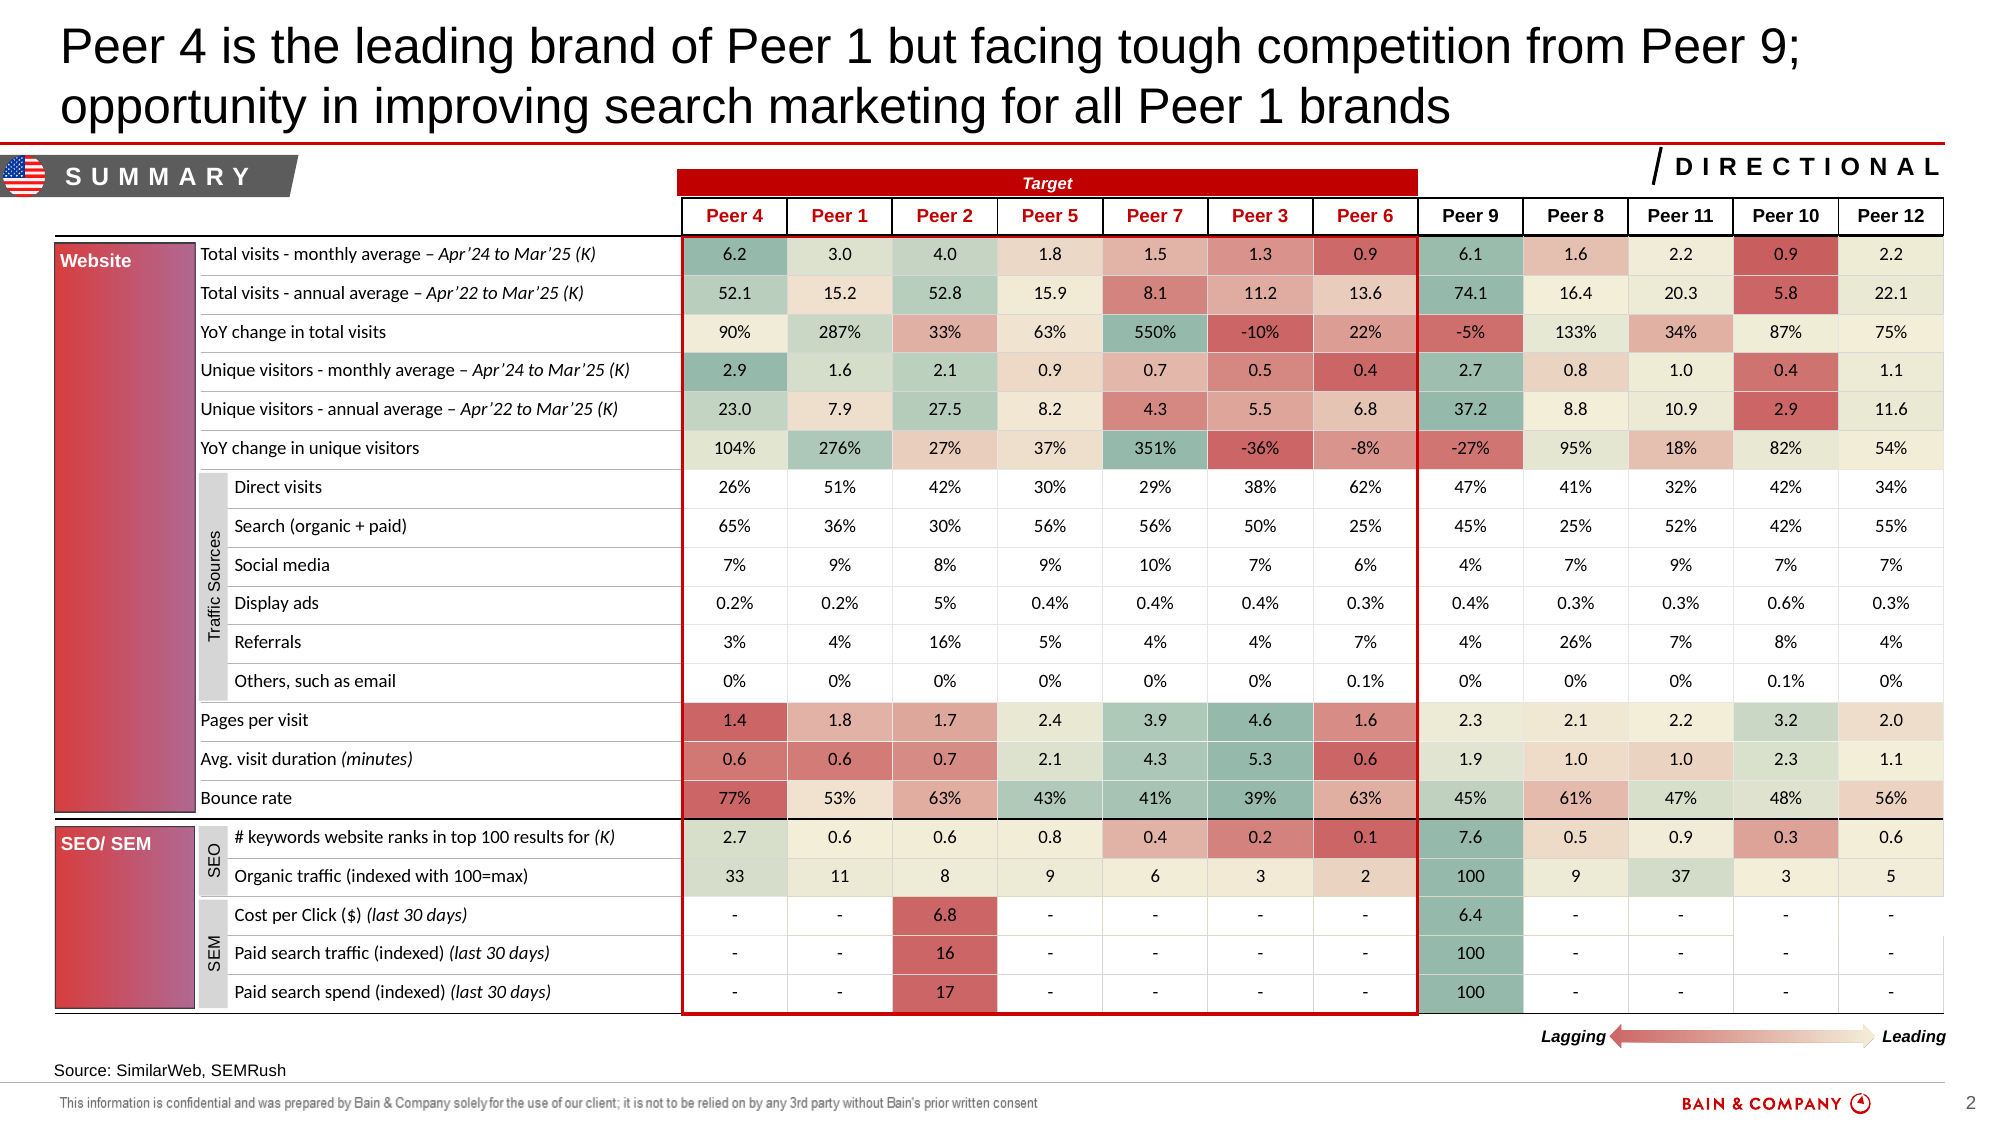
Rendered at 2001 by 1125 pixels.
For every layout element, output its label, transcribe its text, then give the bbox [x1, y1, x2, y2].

table_cell 0.3% [1629, 587, 1733, 624]
table_cell 0% [1524, 664, 1628, 702]
table_cell 0% [1419, 664, 1523, 702]
table_cell 1.0 [1524, 742, 1628, 780]
table_cell 22.1 [1839, 276, 1943, 314]
table_cell 9 [1524, 859, 1628, 896]
table_header 6.1 [1419, 237, 1523, 275]
table_cell Unique visitors - monthly average – Apr’24 to Mar’25 (K) [201, 353, 681, 391]
table_cell - [1839, 936, 1943, 974]
table_cell [55, 780, 201, 818]
table_cell 6.4 [1419, 897, 1523, 935]
table_cell - [1839, 897, 1944, 936]
table_cell 0.6% [1734, 587, 1838, 624]
table_cell -5% [1419, 315, 1523, 352]
table_cell 34% [1629, 315, 1733, 352]
table_cell Avg. visit duration (minutes) [201, 742, 681, 780]
table_cell 45% [1419, 509, 1523, 547]
table_cell 2.2 [1629, 703, 1733, 741]
table_cell 48% [1734, 781, 1838, 818]
table_cell 2.1 [1524, 703, 1628, 741]
table_cell 2.7 [1419, 353, 1523, 391]
table_header Peer 2 [893, 199, 997, 234]
table_cell 1.0 [1629, 742, 1733, 780]
table_cell 0.4 [1734, 353, 1838, 391]
table_cell - [1629, 936, 1733, 974]
table_cell 0.4% [1419, 587, 1523, 624]
table_cell 0.1% [1734, 664, 1838, 702]
text_box Website [53, 242, 197, 813]
table_cell 74.1 [1419, 276, 1523, 314]
table_cell Bounce rate [201, 781, 681, 818]
table_cell 100 [1419, 859, 1523, 896]
table_header Peer 6 [1314, 199, 1417, 234]
table_header Peer 10 [1734, 199, 1838, 234]
table_cell 0.9 [1629, 820, 1733, 858]
table_cell 37.2 [1419, 392, 1523, 430]
table_cell Paid search traffic (indexed) (last 30 days) [229, 936, 681, 974]
table_cell - [1524, 975, 1628, 1013]
table_cell Unique visitors - annual average – Apr’22 to Mar’25 (K) [201, 392, 681, 430]
table_cell 7% [1524, 548, 1628, 586]
table_cell Total visits - annual average – Apr’22 to Mar’25 (K) [201, 276, 681, 314]
table_cell Direct visits [201, 470, 681, 508]
table_cell 0.3% [1524, 587, 1628, 624]
table_cell 0.3% [1839, 587, 1943, 624]
table_cell 0.6 [1839, 820, 1943, 858]
table_cell 0% [1839, 664, 1943, 702]
table_cell - [1524, 936, 1628, 974]
table_header Peer 5 [998, 199, 1102, 234]
table_header 0.9 [1734, 237, 1838, 275]
table_header Peer 4 [683, 199, 786, 234]
table_cell 8% [1734, 625, 1838, 663]
table_cell Display ads [229, 587, 681, 624]
table_cell 1.1 [1839, 742, 1943, 780]
table_cell 11.6 [1839, 392, 1943, 430]
table_cell 61% [1524, 781, 1628, 818]
table_cell 47% [1629, 781, 1733, 818]
picture [3, 155, 45, 197]
table_cell 55% [1839, 509, 1943, 547]
table_header 1.6 [1524, 237, 1628, 275]
table_cell 54% [1839, 431, 1943, 469]
table_cell 3 [1734, 859, 1838, 896]
table_cell [197, 353, 201, 392]
text_box Source: SimilarWeb, SEMRush [53, 1060, 1946, 1081]
table_cell Organic traffic (indexed with 100=max) [229, 859, 681, 896]
table_cell 42% [1734, 470, 1838, 508]
table_cell Social media [229, 548, 681, 586]
table_cell 2.9 [1734, 392, 1838, 430]
table_header 2.2 [1839, 237, 1943, 275]
text_box [681, 236, 1418, 1015]
table_cell 1.0 [1629, 353, 1733, 391]
table_cell Pages per visit [201, 703, 681, 741]
table_cell 5 [1839, 859, 1943, 896]
table_cell - [1734, 975, 1838, 1013]
table_cell 47% [1419, 470, 1523, 508]
table_cell [55, 975, 201, 1013]
title Peer 4 is the leading brand of Peer 1 but facing tough competition from Peer 9; opportunity in improving search marketing for all Peer 1 brands [54, 1, 1975, 146]
table_cell - [1839, 975, 1943, 1013]
table_cell 34% [1839, 470, 1943, 508]
table_cell - [1524, 897, 1628, 935]
picture [51, 1089, 1103, 1119]
table_cell 0.3 [1734, 820, 1838, 858]
table_cell 5.8 [1734, 276, 1838, 314]
table_cell 87% [1734, 315, 1838, 352]
table_cell 100 [1419, 936, 1523, 974]
table_cell 4% [1419, 548, 1523, 586]
table_cell [197, 469, 201, 508]
table_cell [197, 741, 201, 780]
table_cell 25% [1524, 509, 1628, 547]
table_cell YoY change in total visits [201, 315, 681, 352]
table_cell 1.9 [1419, 742, 1523, 780]
table_cell [197, 703, 201, 741]
table_cell 95% [1524, 431, 1628, 469]
table_cell 133% [1524, 315, 1628, 352]
table_cell # keywords website ranks in top 100 results for (K) [201, 820, 681, 858]
table_header Peer 7 [1104, 199, 1207, 234]
table_cell 20.3 [1629, 276, 1733, 314]
table_header Peer 1 [788, 199, 891, 234]
table_cell 3.2 [1734, 703, 1838, 741]
table_header Total visits - monthly average – Apr’24 to Mar’25 (K) [201, 237, 681, 275]
table_cell 1.1 [1839, 353, 1943, 391]
table_cell 0.8 [1524, 353, 1628, 391]
text_box Traffic Sources [198, 472, 229, 702]
table_cell [55, 820, 201, 858]
table_cell 56% [1839, 781, 1943, 818]
table_cell 42% [1734, 509, 1838, 547]
table_cell 4% [1419, 625, 1523, 663]
table_cell Others, such as email [229, 664, 681, 702]
table_cell 100 [1419, 975, 1523, 1013]
table_cell Search (organic + paid) [229, 509, 681, 547]
table_header Peer 12 [1839, 199, 1943, 234]
table_cell - [1629, 897, 1733, 935]
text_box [0, 154, 315, 198]
text_box SEM [198, 899, 229, 1009]
table_header Peer 8 [1524, 199, 1627, 234]
table_cell - [1734, 936, 1838, 974]
table_cell 32% [1629, 470, 1733, 508]
table_cell 45% [1419, 781, 1523, 818]
table_cell 75% [1839, 315, 1943, 352]
table_header Peer 9 [1419, 199, 1522, 234]
table_cell 0.5 [1524, 820, 1628, 858]
table_header 2.2 [1629, 237, 1733, 275]
table_cell 9% [1629, 548, 1733, 586]
table_cell Paid search spend (indexed) (last 30 days) [201, 975, 681, 1013]
text_box SEO [198, 825, 229, 897]
table_cell [197, 392, 201, 431]
table_cell 7% [1734, 548, 1838, 586]
table_cell 2.3 [1734, 742, 1838, 780]
table_header Peer 3 [1209, 199, 1312, 234]
table_cell 26% [1524, 625, 1628, 663]
table_cell - [1629, 975, 1733, 1013]
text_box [1657, 146, 1946, 186]
table_cell [197, 314, 201, 353]
table_cell 7% [1839, 548, 1943, 586]
table_cell 52% [1629, 509, 1733, 547]
table_cell 7% [1629, 625, 1733, 663]
table_cell -27% [1419, 431, 1523, 469]
table_cell 4% [1839, 625, 1943, 663]
table_cell [197, 275, 201, 314]
table_cell 7.6 [1419, 820, 1523, 858]
text_box SEO/ SEM [54, 825, 196, 1010]
table_cell 41% [1524, 470, 1628, 508]
table_cell Referrals [229, 625, 681, 663]
table_cell 16.4 [1524, 276, 1628, 314]
table_cell Cost per Click ($) (last 30 days) [201, 897, 681, 935]
table_cell 82% [1734, 431, 1838, 469]
table_header [55, 237, 201, 275]
table_cell YoY change in unique visitors [201, 431, 681, 469]
table_cell 18% [1629, 431, 1733, 469]
table_cell [197, 431, 201, 469]
table_cell 37 [1629, 859, 1733, 896]
table_cell 2.3 [1419, 703, 1523, 741]
table_cell - [1734, 897, 1838, 936]
table_cell 0% [1629, 664, 1733, 702]
table_cell 8.8 [1524, 392, 1628, 430]
text_box Target [676, 168, 1418, 197]
table_cell 10.9 [1629, 392, 1733, 430]
table_header Peer 11 [1629, 199, 1732, 234]
table_cell 2.0 [1839, 703, 1943, 741]
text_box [1535, 1019, 1975, 1066]
